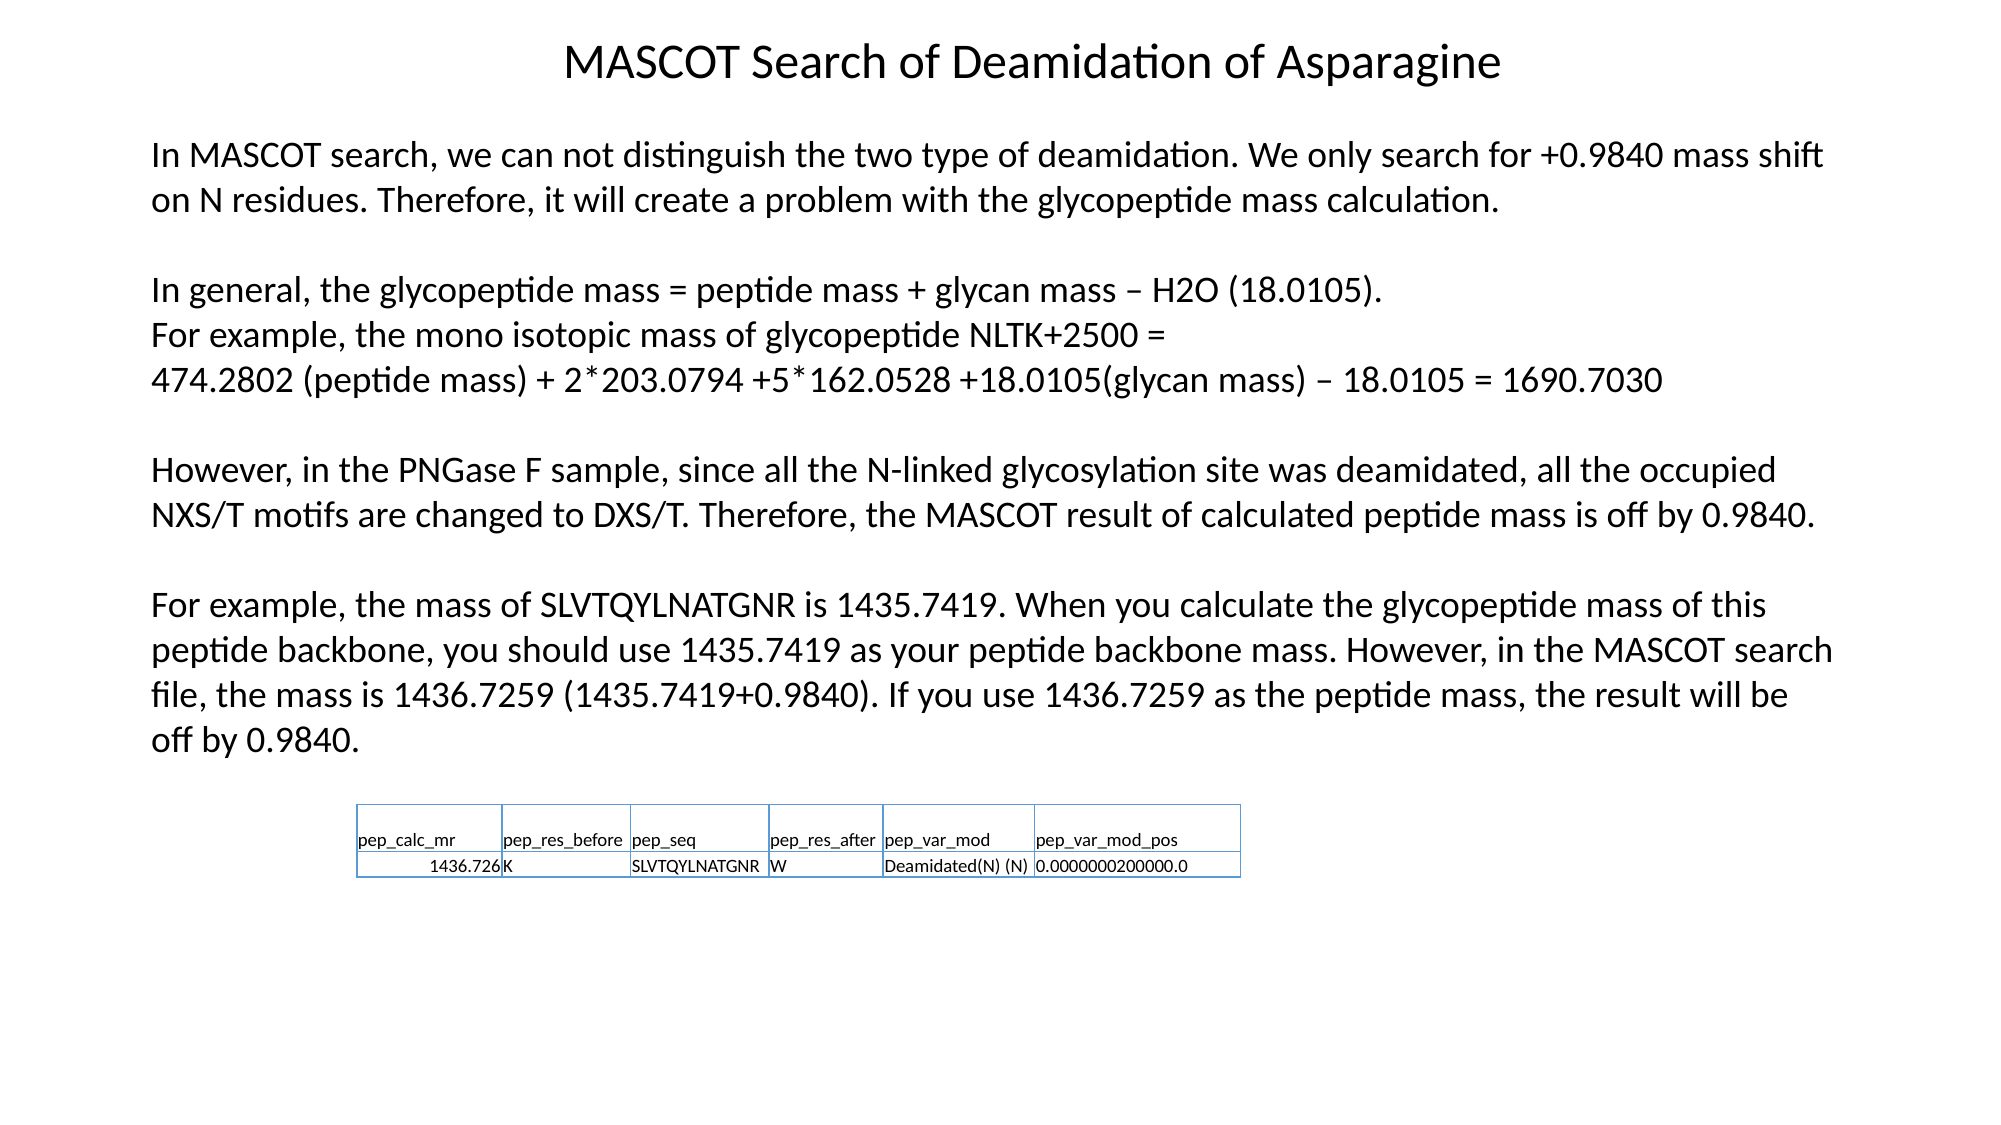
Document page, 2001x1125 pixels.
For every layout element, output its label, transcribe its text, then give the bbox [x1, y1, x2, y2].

table_header pep_calc_mr [358, 805, 501, 851]
text_box MASCOT Search of Deamidation of Asparagine [548, 21, 1518, 96]
table_cell W [770, 852, 882, 876]
table_header pep_res_after [770, 805, 882, 851]
table_cell K [503, 852, 630, 876]
table_cell SLVTQYLNATGNR [631, 852, 768, 876]
table_header pep_res_before [503, 805, 630, 851]
text_box In MASCOT search, we can not distinguish the two type of deamidation. We only search for +0.9840 mass shift on N residues. Therefore, it will create a problem with the glycopeptide mass calculation. In general, the glycopeptide mass = peptide mass + glycan mass – H2O (18.0105). For example, the mono isotopic mass of glycopeptide NLTK+2500 = 474.2802 (peptide mass) + 2*203.0794 +5*162.0528 +18.0105(glycan mass) – 18.0105 = 1690.7030 However, in the PNGase F sample, since all the N-linked glycosylation site was deamidated, all the occupied NXS/T motifs are changed to DXS/T. Therefore, the MASCOT result of calculated peptide mass is off by 0.9840. For example, the mass of SLVTQYLNATGNR is 1435.7419. When you calculate the glycopeptide mass of this peptide backbone, you should use 1435.7419 as your peptide backbone mass. However, in the MASCOT search file, the mass is 1436.7259 (1435.7419+0.9840). If you use 1436.7259 as the peptide mass, the result will be off by 0.9840. [136, 123, 1852, 813]
table_header pep_var_mod_pos [1035, 805, 1240, 851]
table_header pep_seq [631, 805, 768, 851]
table_header pep_var_mod [884, 805, 1034, 851]
table_cell 0.0000000200000.0 [1035, 852, 1240, 876]
table_cell Deamidated(N) (N) [884, 852, 1034, 876]
table_cell 1436.726 [358, 852, 501, 876]
